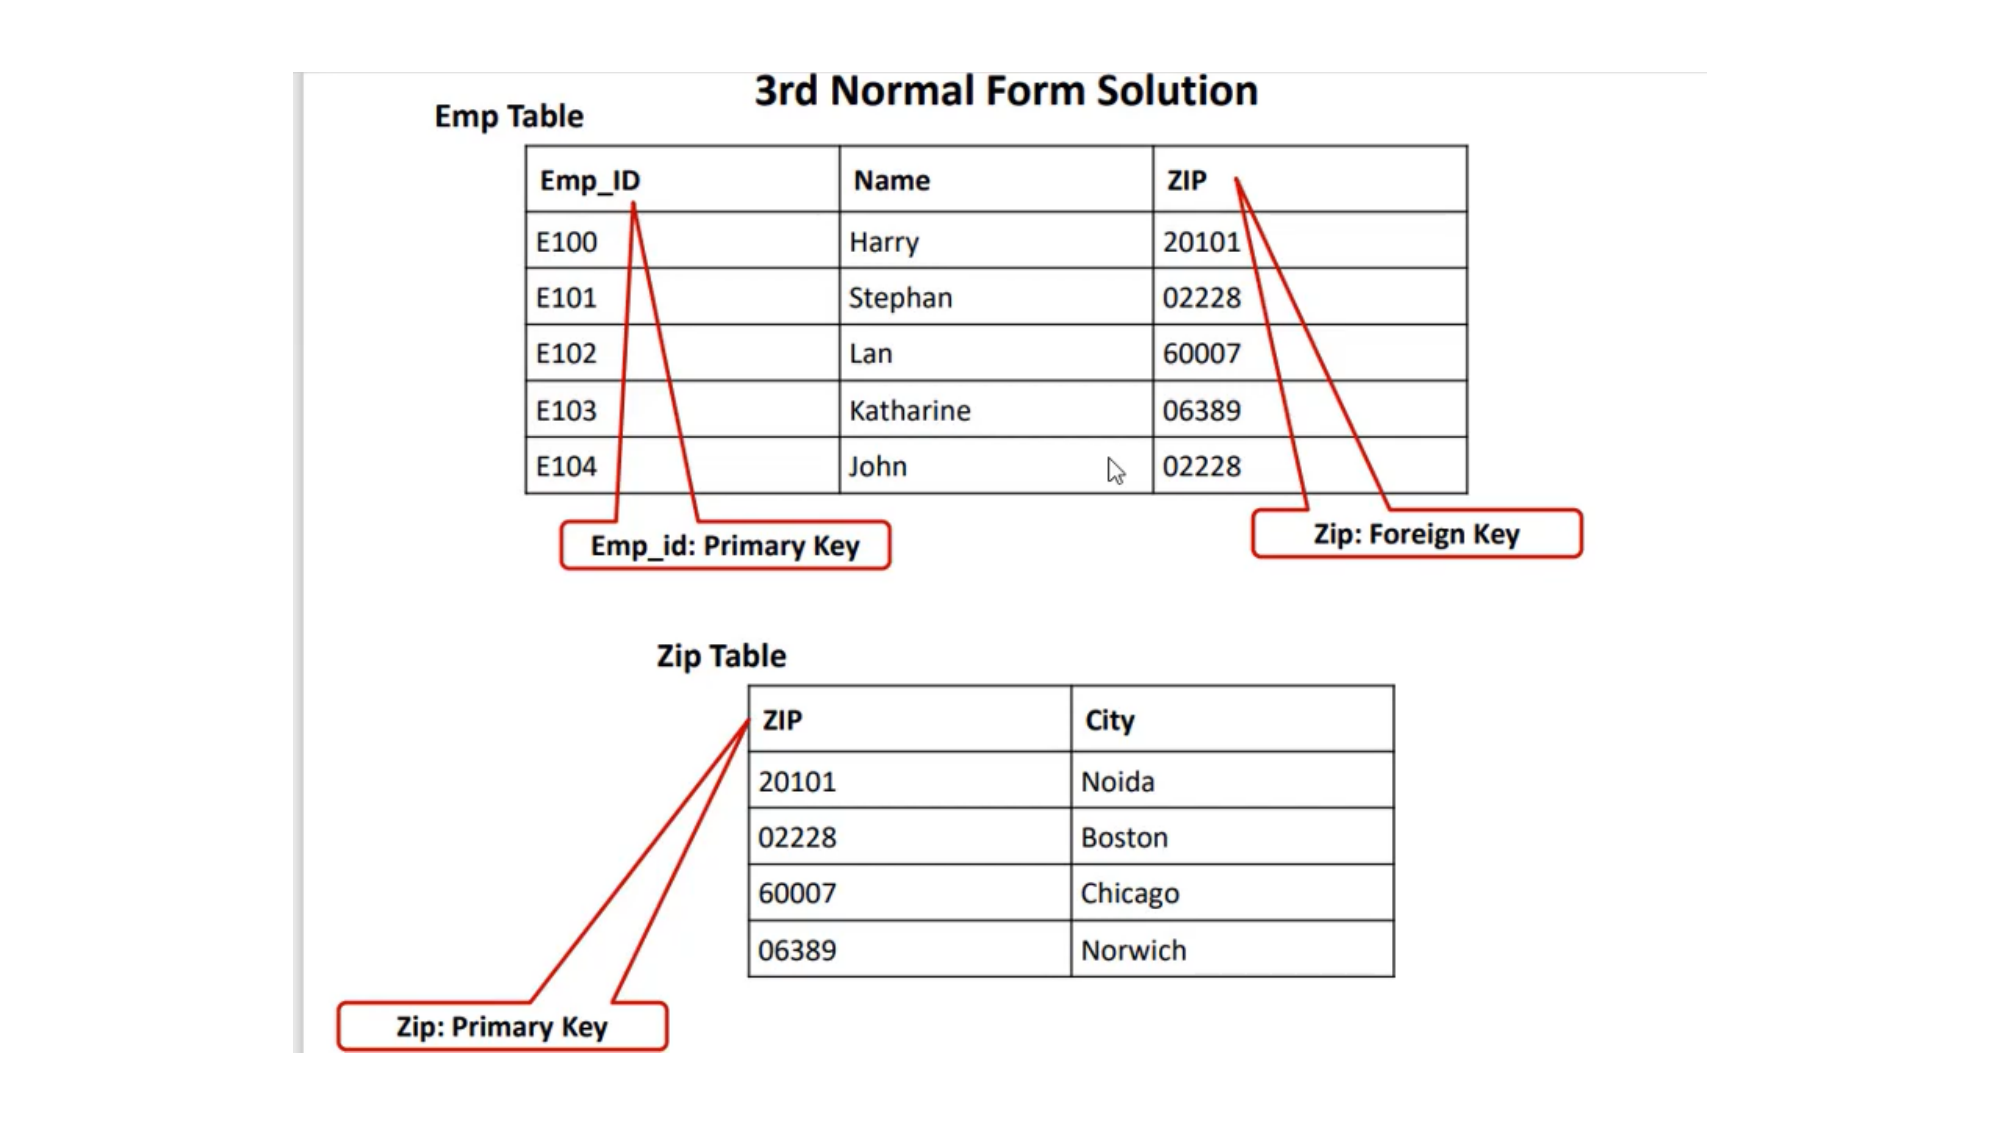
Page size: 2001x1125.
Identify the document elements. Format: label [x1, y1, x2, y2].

picture [293, 72, 1707, 1053]
